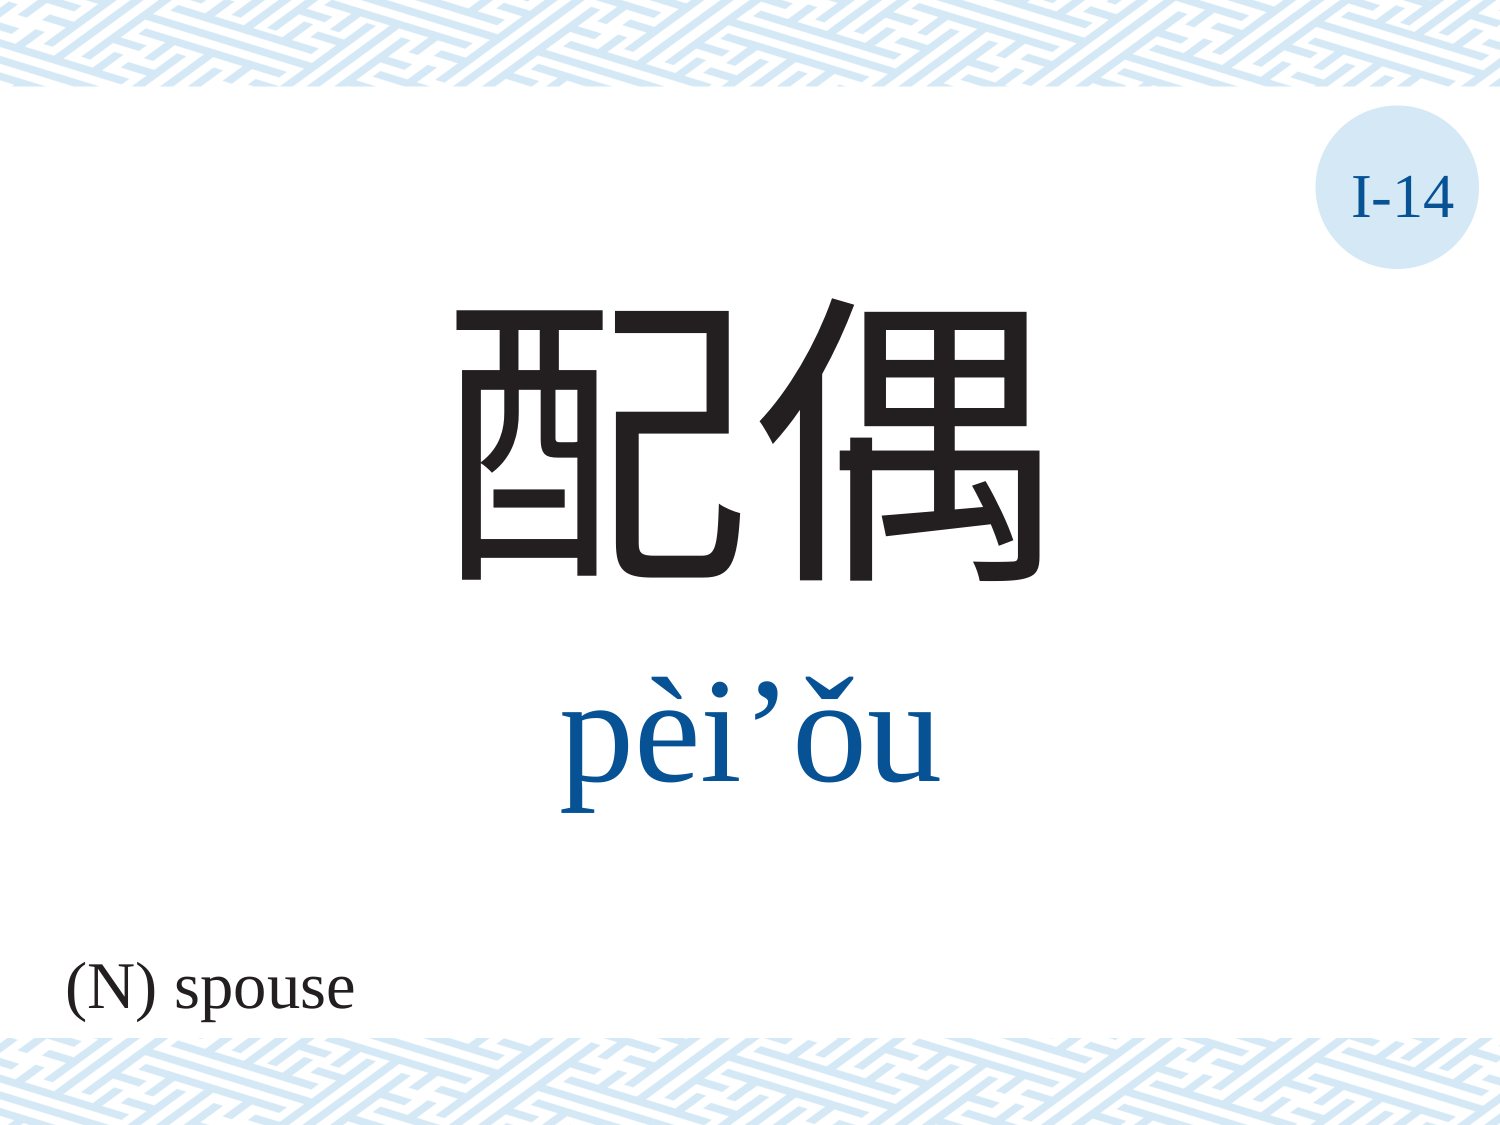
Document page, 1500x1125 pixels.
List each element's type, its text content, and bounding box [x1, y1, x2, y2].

text_box I-14 配偶 pèi’ǒu [439, 154, 1456, 812]
picture [0, 0, 1500, 1125]
text_box (N) spouse [62, 942, 358, 1023]
